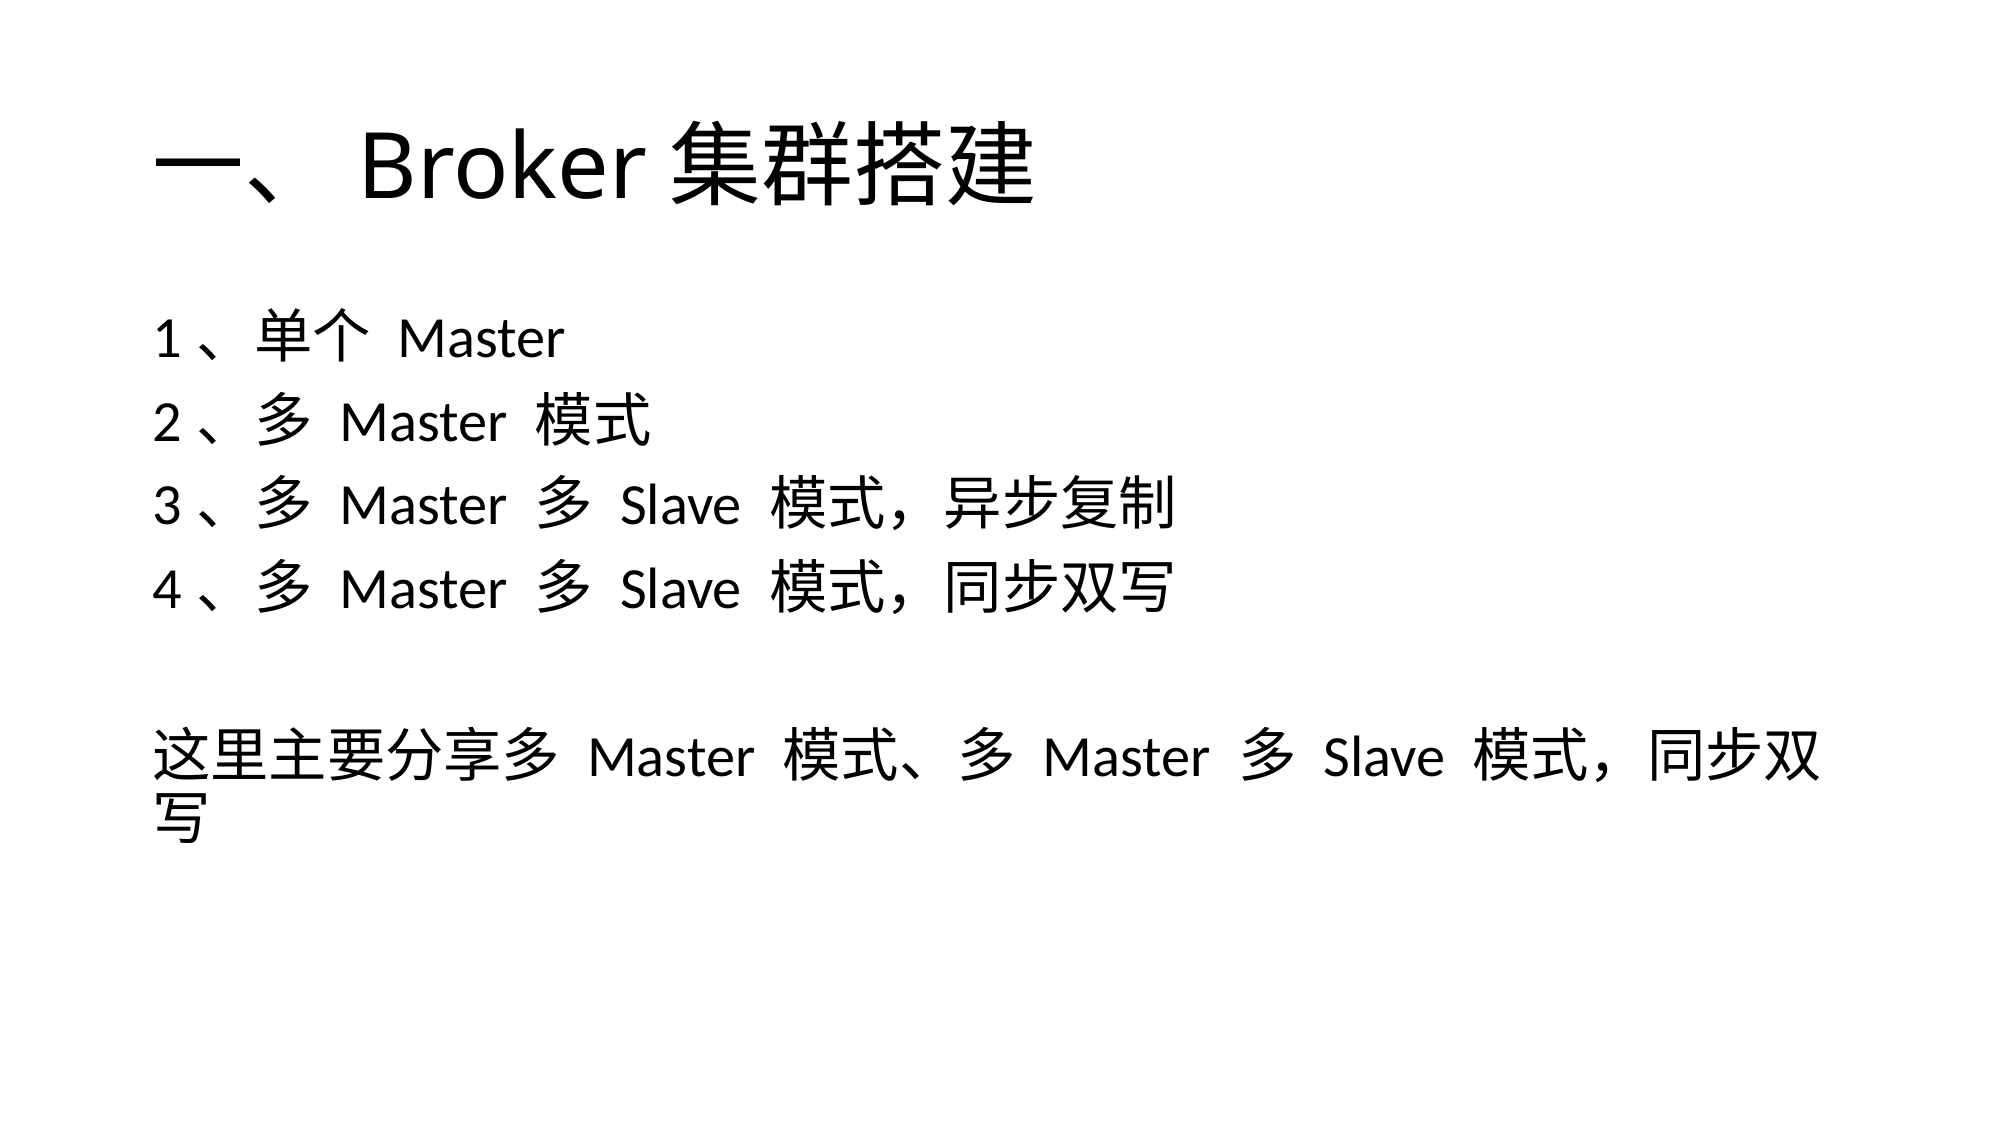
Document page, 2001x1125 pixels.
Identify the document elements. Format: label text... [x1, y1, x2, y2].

title 一、Broker集群搭建 [137, 59, 1863, 278]
list 1、单个 Master 2、多 Master 模式 3、多 Master 多 Slave 模式，异步复制 4、多 Master 多 Slave 模式，同步双写 这里主要分享多 Master 模式、多 Master 多 Slave 模式，同步双写 [137, 299, 1863, 1014]
